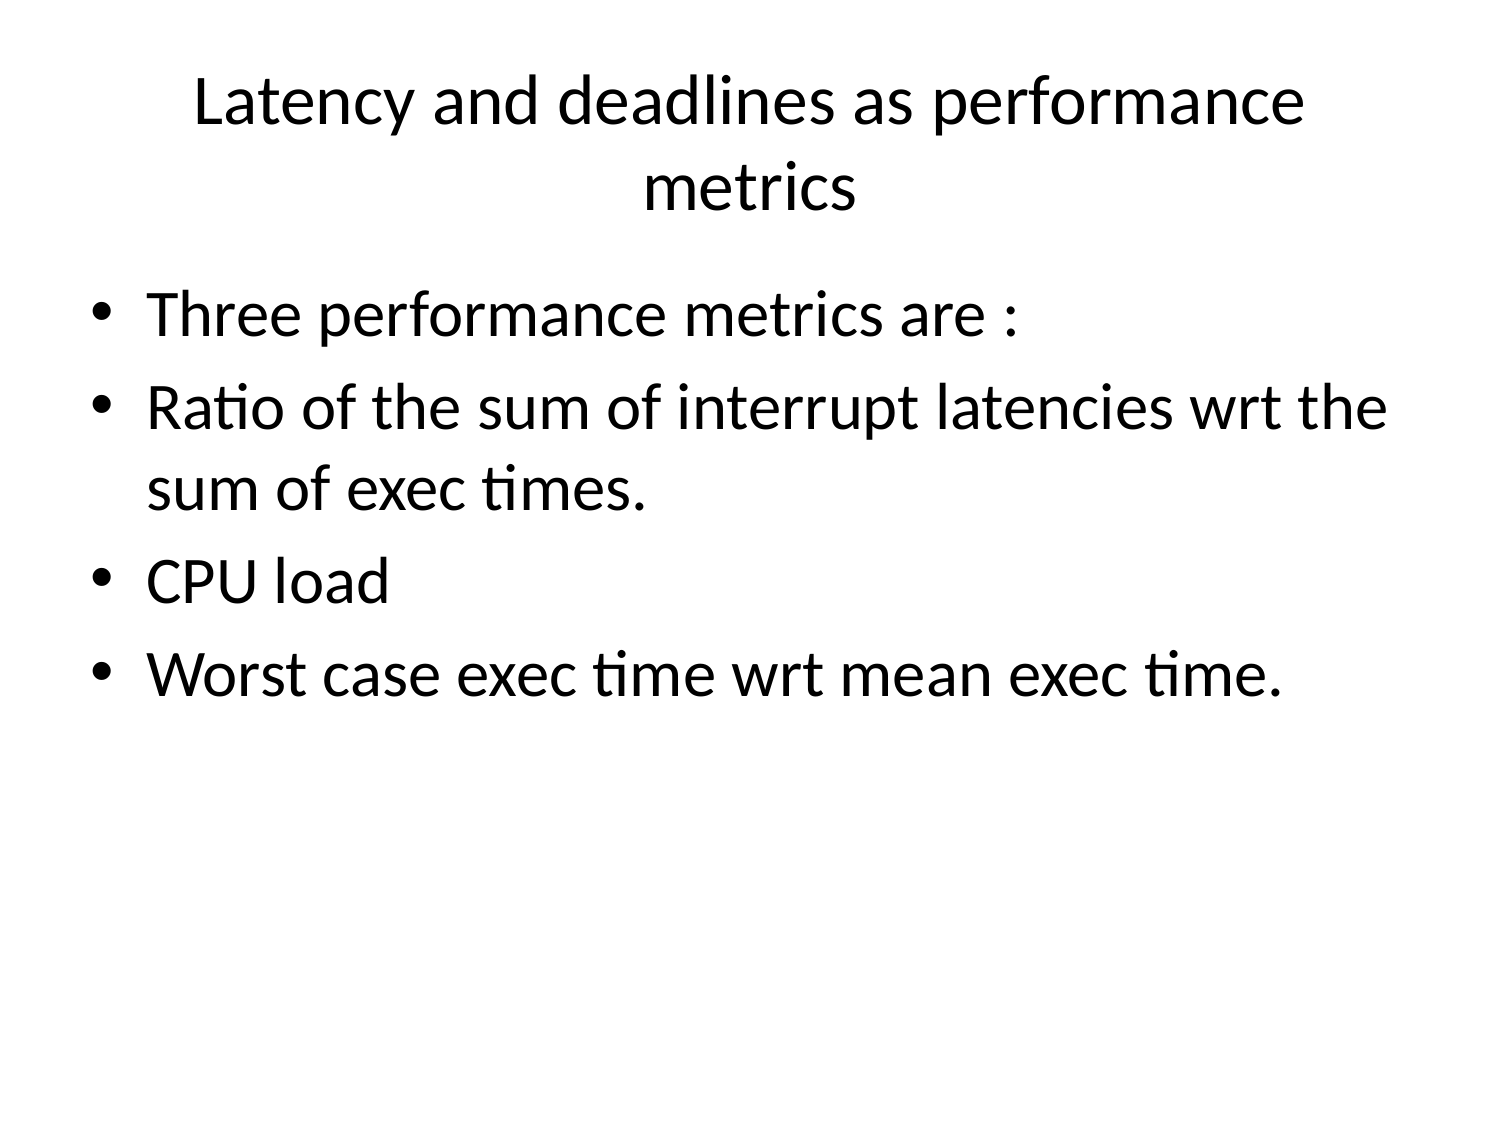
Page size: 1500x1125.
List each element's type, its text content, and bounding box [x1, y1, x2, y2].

title Latency and deadlines as performance metrics [75, 45, 1425, 233]
list Three performance metrics are : Ratio of the sum of interrupt latencies wrt the sum of exec times. CPU load Worst case exec time wrt mean exec time. [75, 262, 1425, 1005]
